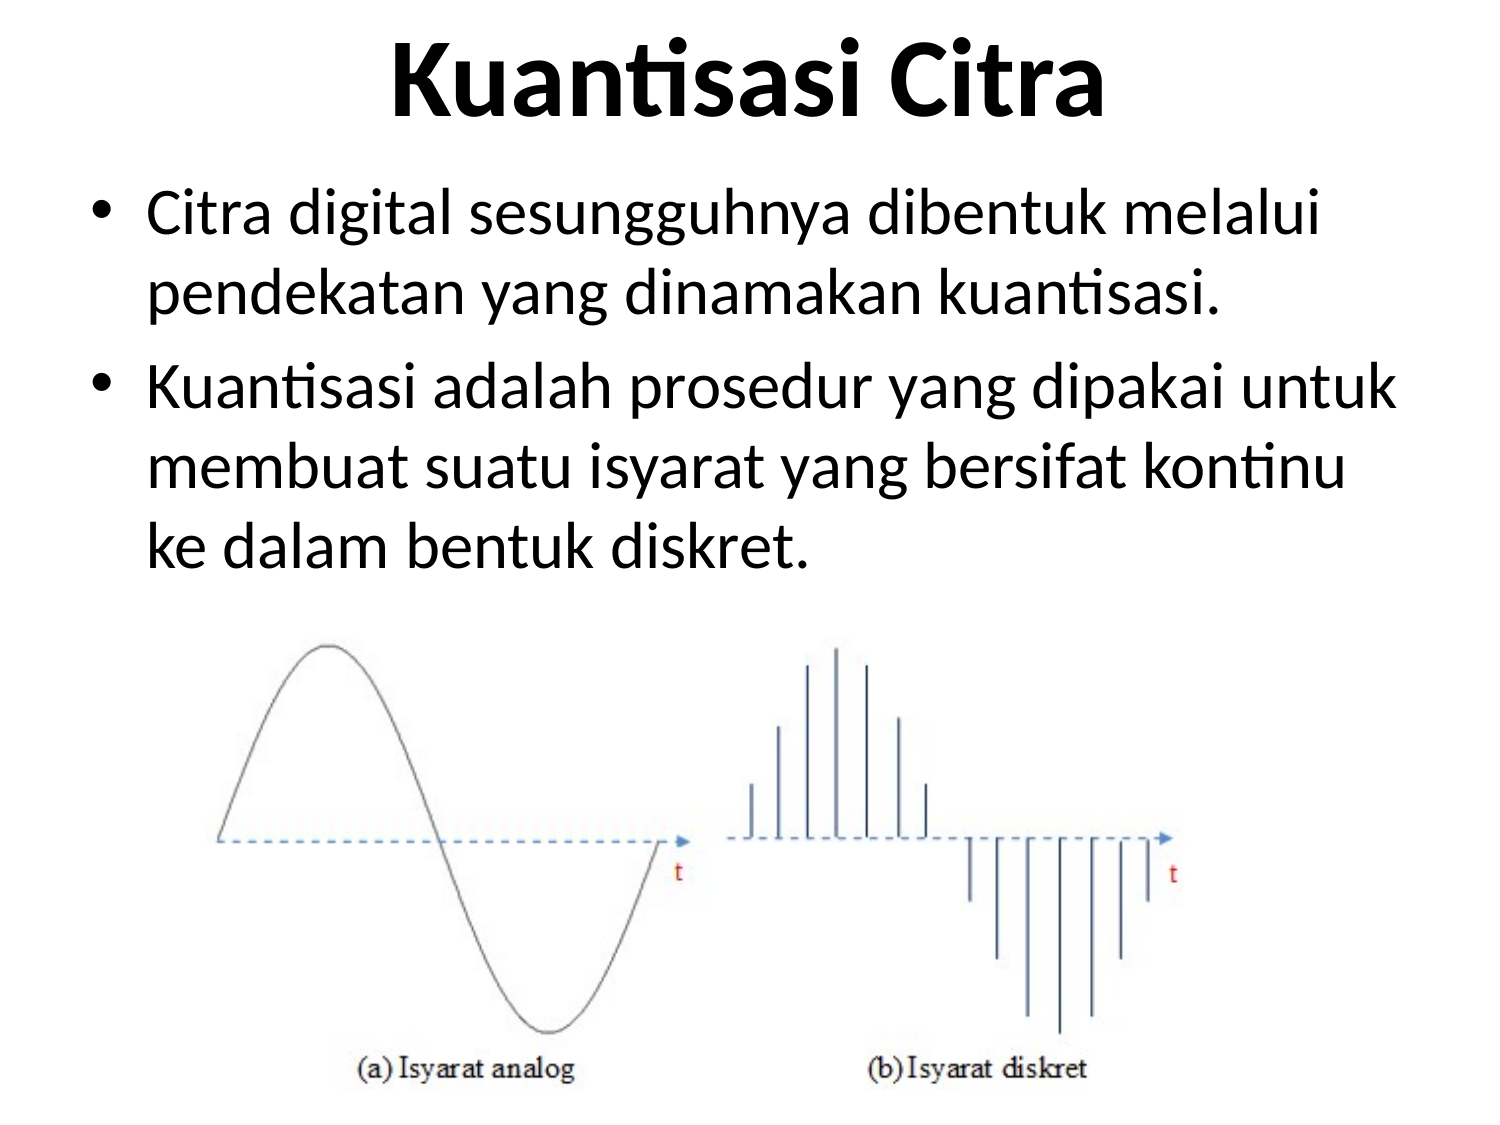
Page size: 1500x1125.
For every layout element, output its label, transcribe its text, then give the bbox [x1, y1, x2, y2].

title Kuantisasi Citra [75, 45, 1425, 160]
picture [206, 590, 1223, 1090]
list Citra digital sesungguhnya dibentuk melalui pendekatan yang dinamakan kuantisasi. Kuantisasi adalah prosedur yang dipakai untuk membuat suatu isyarat yang bersifat kontinu ke dalam bentuk diskret. [75, 160, 1425, 1005]
